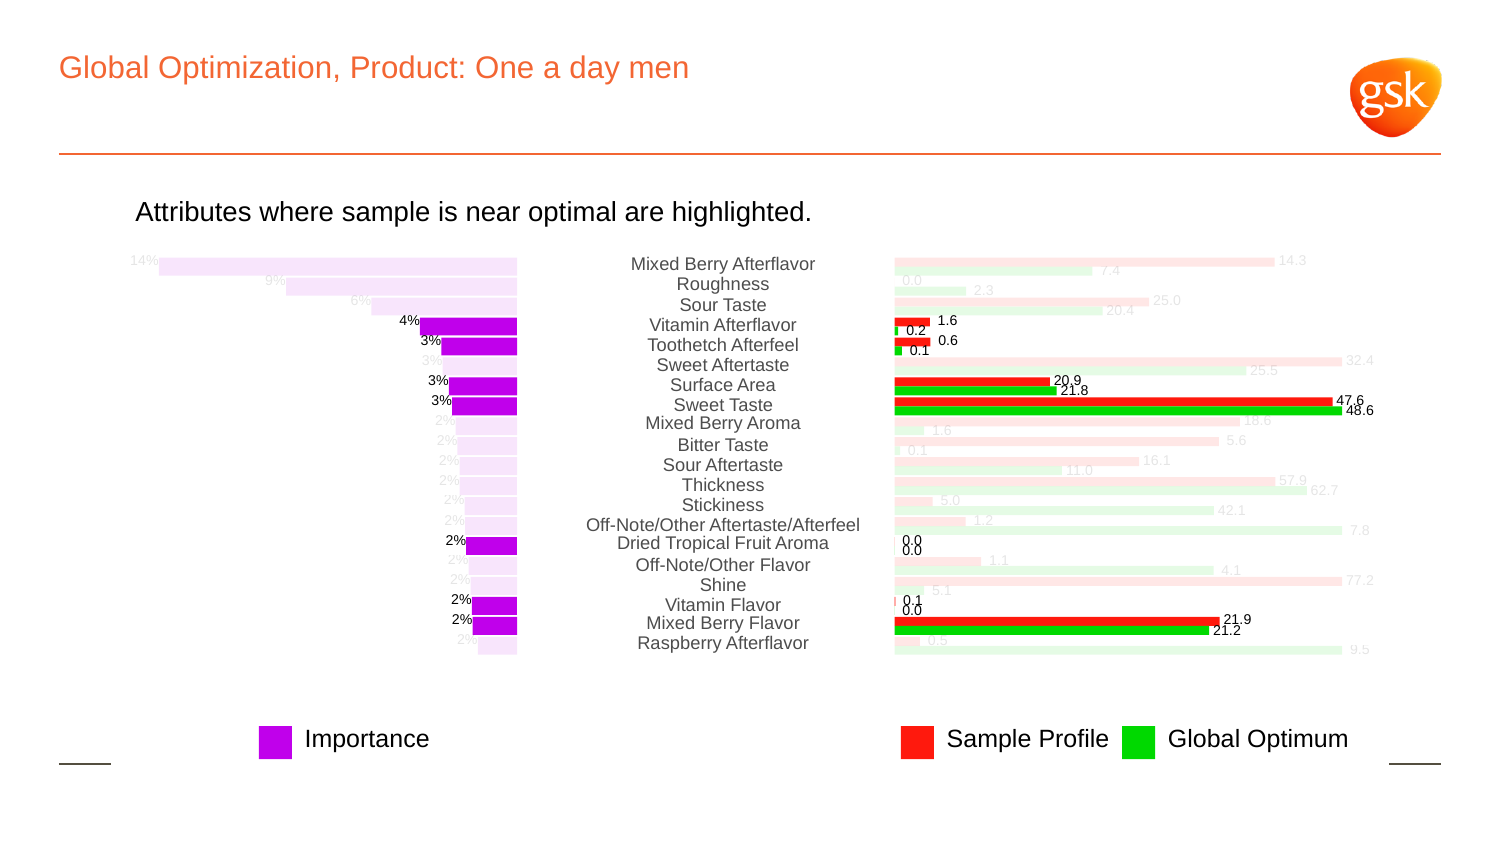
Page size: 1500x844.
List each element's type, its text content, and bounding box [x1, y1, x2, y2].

picture [1333, 38, 1457, 157]
title Global Optimization, Product: One a day men [58, 47, 1302, 86]
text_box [112, 194, 1388, 796]
